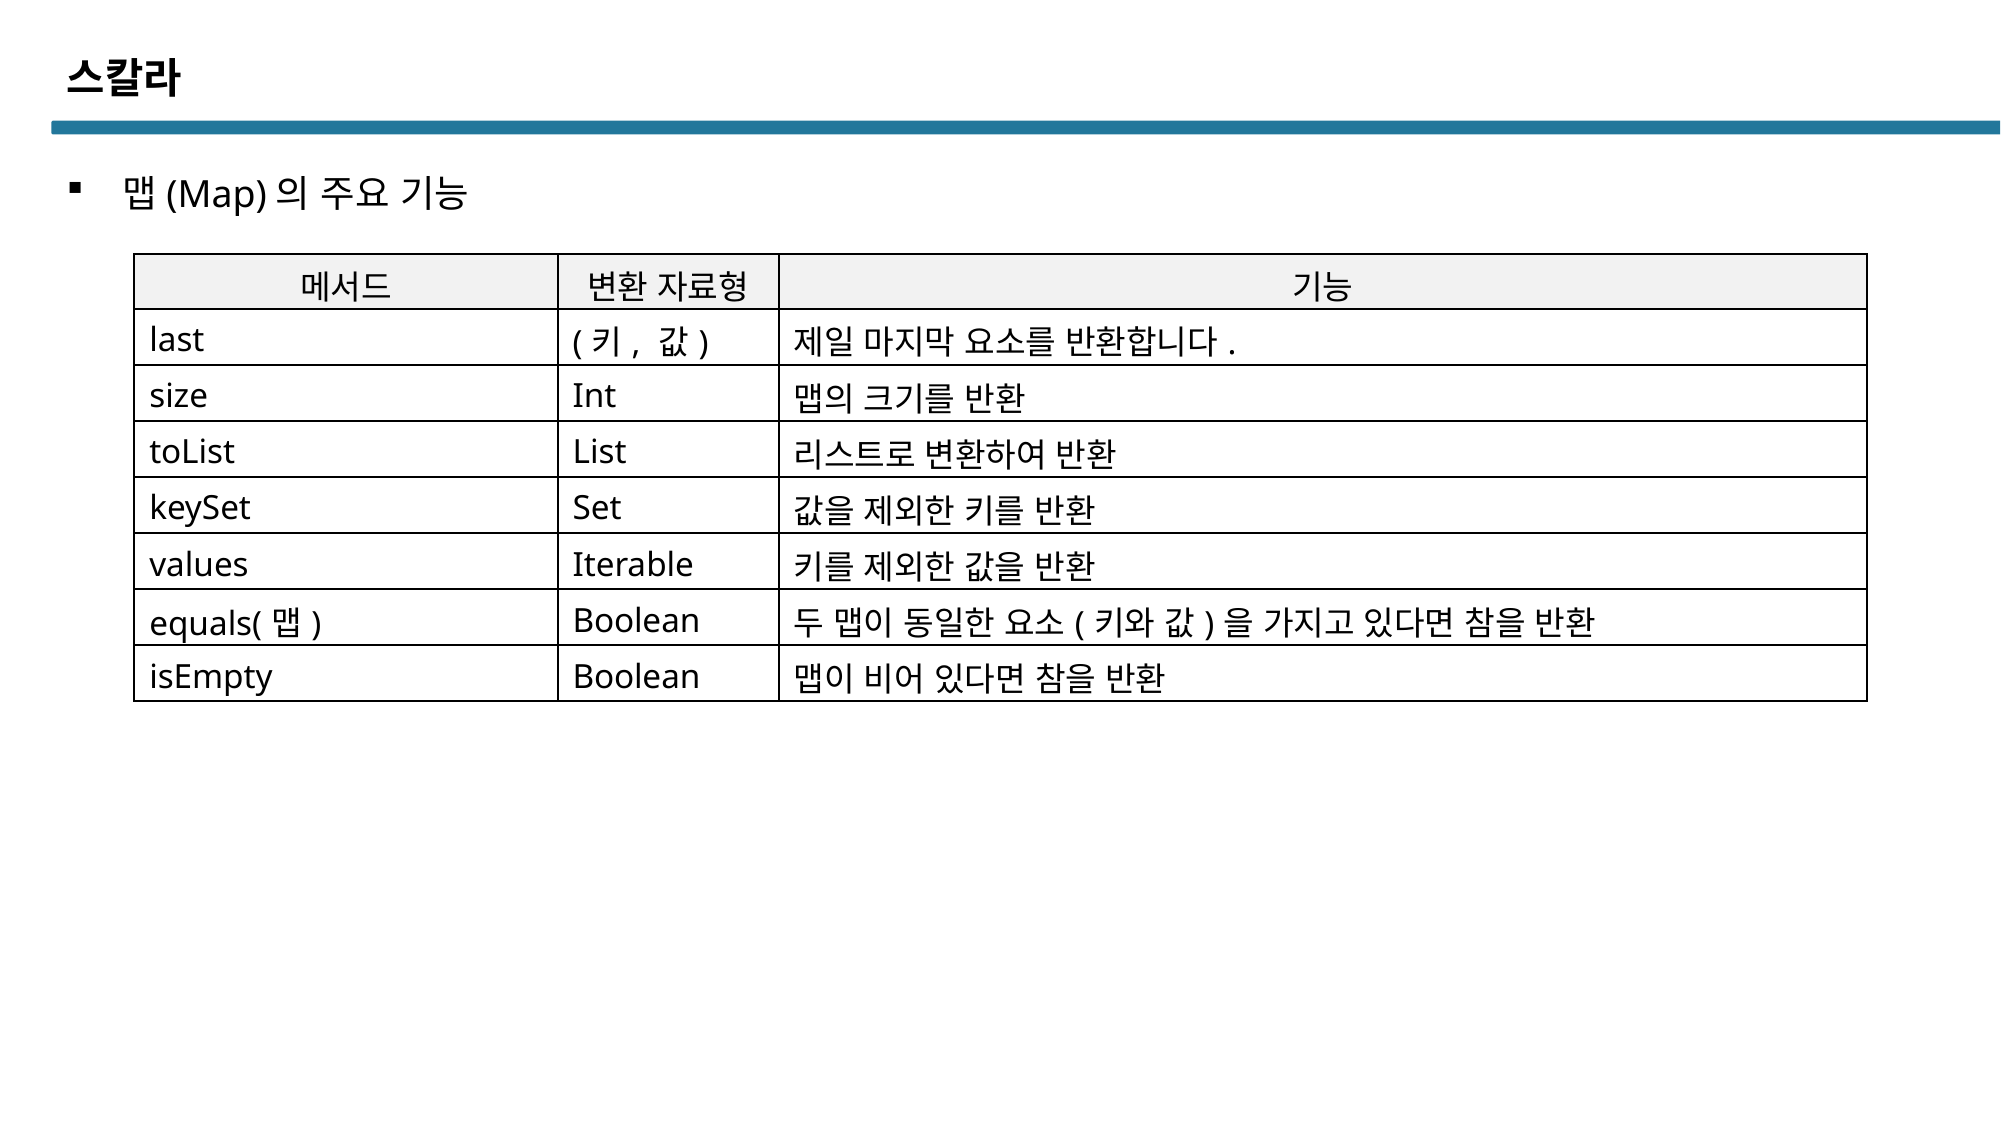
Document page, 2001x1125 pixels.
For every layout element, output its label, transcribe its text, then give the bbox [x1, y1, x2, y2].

table_header 메서드 [135, 255, 557, 308]
table_cell last [135, 310, 557, 364]
table_cell Int [559, 366, 778, 420]
table_cell 맵의 크기를 반환 [780, 366, 1866, 420]
text_box 스칼라 [51, 50, 1238, 121]
table_cell toList [135, 422, 557, 476]
table_cell List [559, 422, 778, 476]
table_cell keySet [135, 478, 557, 532]
table_cell (키, 값) [559, 310, 778, 364]
table_cell isEmpty [135, 646, 557, 700]
table_cell 값을 제외한 키를 반환 [780, 478, 1866, 532]
table_cell 맵이 비어 있다면 참을 반환 [780, 646, 1866, 700]
table_cell Set [559, 478, 778, 532]
table_cell values [135, 534, 557, 588]
table_cell 리스트로 변환하여 반환 [780, 422, 1866, 476]
table_cell equals(맵) [135, 590, 557, 644]
text_box 맵(Map)의 주요 기능 [51, 162, 1917, 313]
table_cell 키를 제외한 값을 반환 [780, 534, 1866, 588]
table_cell 두 맵이 동일한 요소(키와 값)을 가지고 있다면 참을 반환 [780, 590, 1866, 644]
table_cell 제일 마지막 요소를 반환합니다. [780, 310, 1866, 364]
table_header 변환 자료형 [559, 255, 778, 308]
table_cell size [135, 366, 557, 420]
table_cell Boolean [559, 646, 778, 700]
table_cell Iterable [559, 534, 778, 588]
table_cell Boolean [559, 590, 778, 644]
table_header 기능 [780, 255, 1866, 308]
